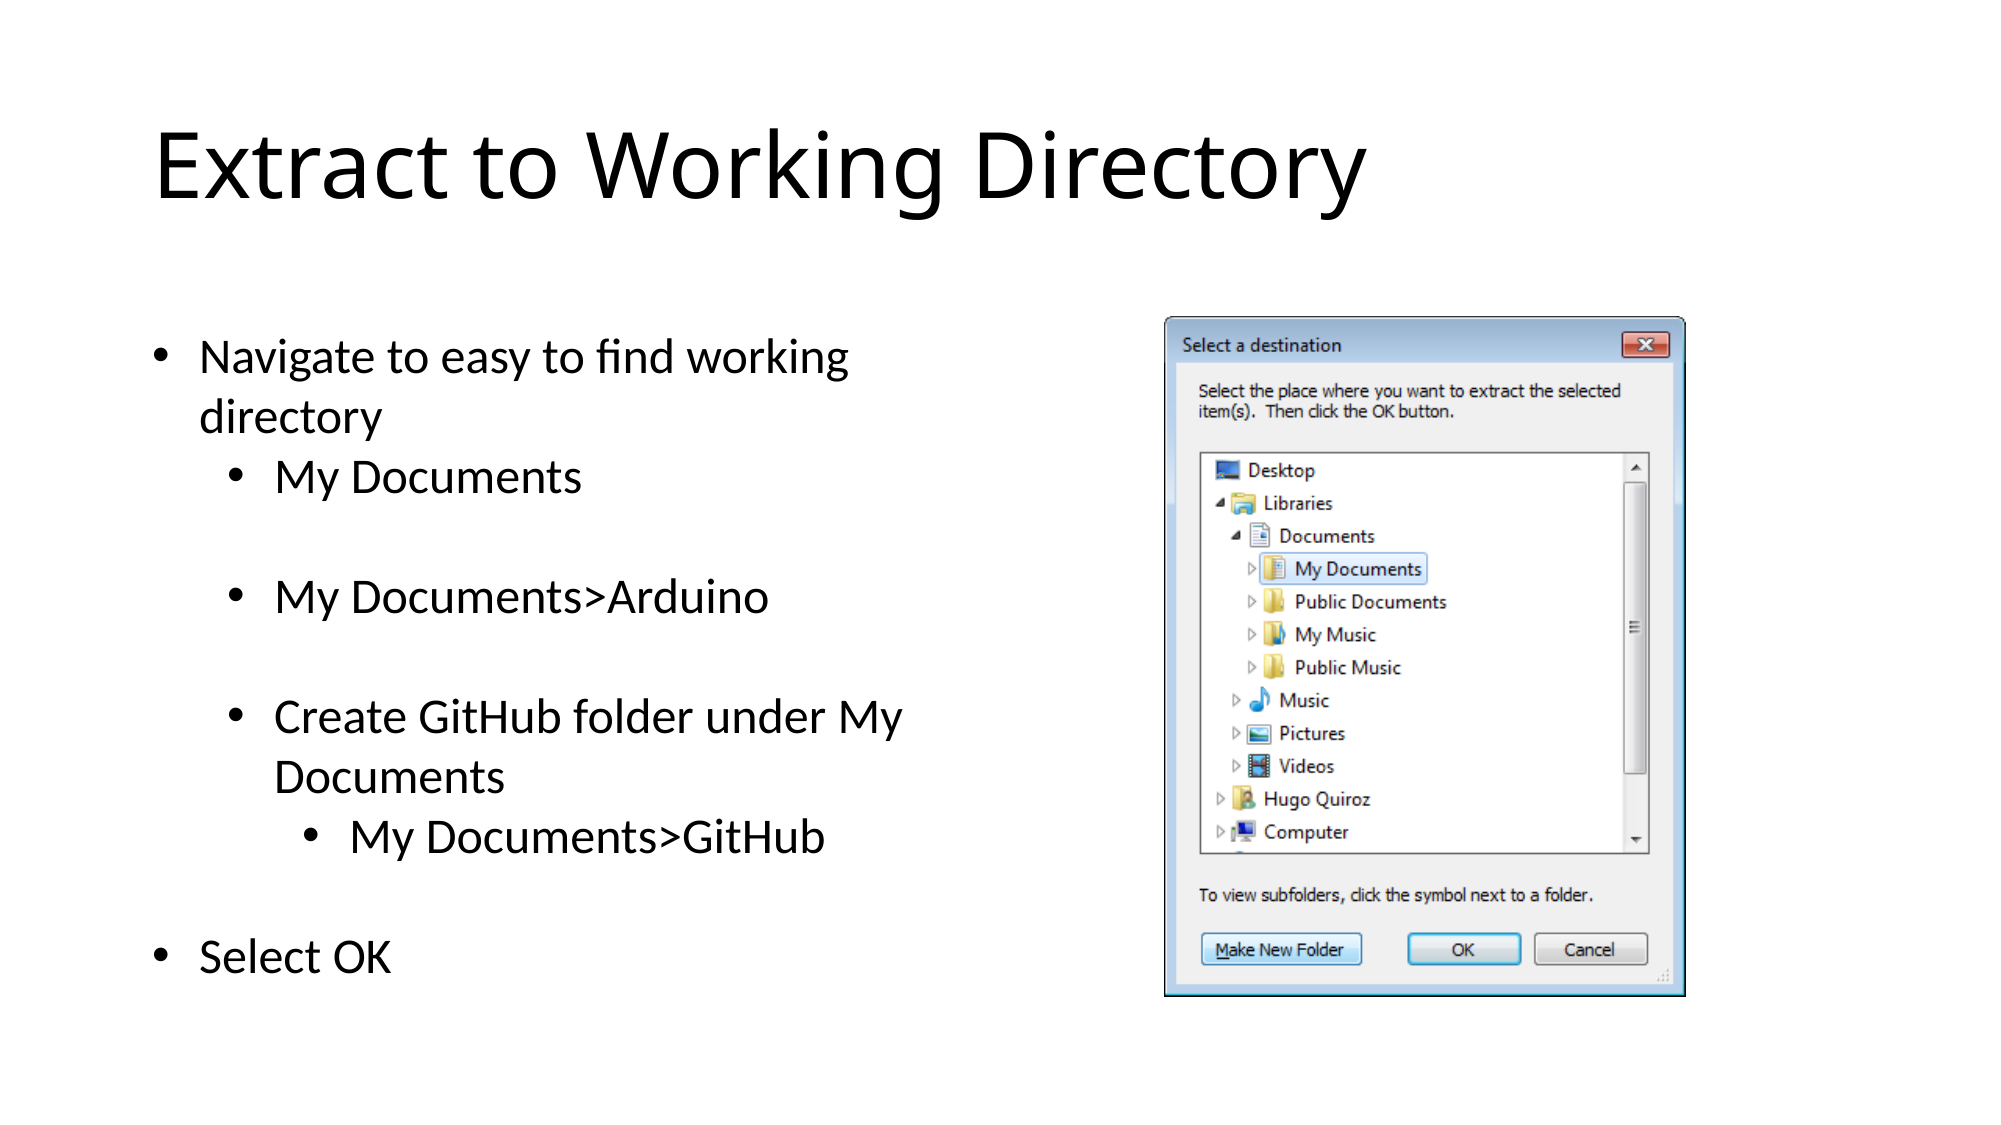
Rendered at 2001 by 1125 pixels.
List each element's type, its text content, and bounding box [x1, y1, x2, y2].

title Extract to Working Directory [137, 59, 1863, 278]
text_box Navigate to easy to find working directory My Documents My Documents>Arduino Create GitHub folder under My Documents My Documents>GitHub Select OK [137, 316, 982, 1112]
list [1164, 316, 1686, 997]
